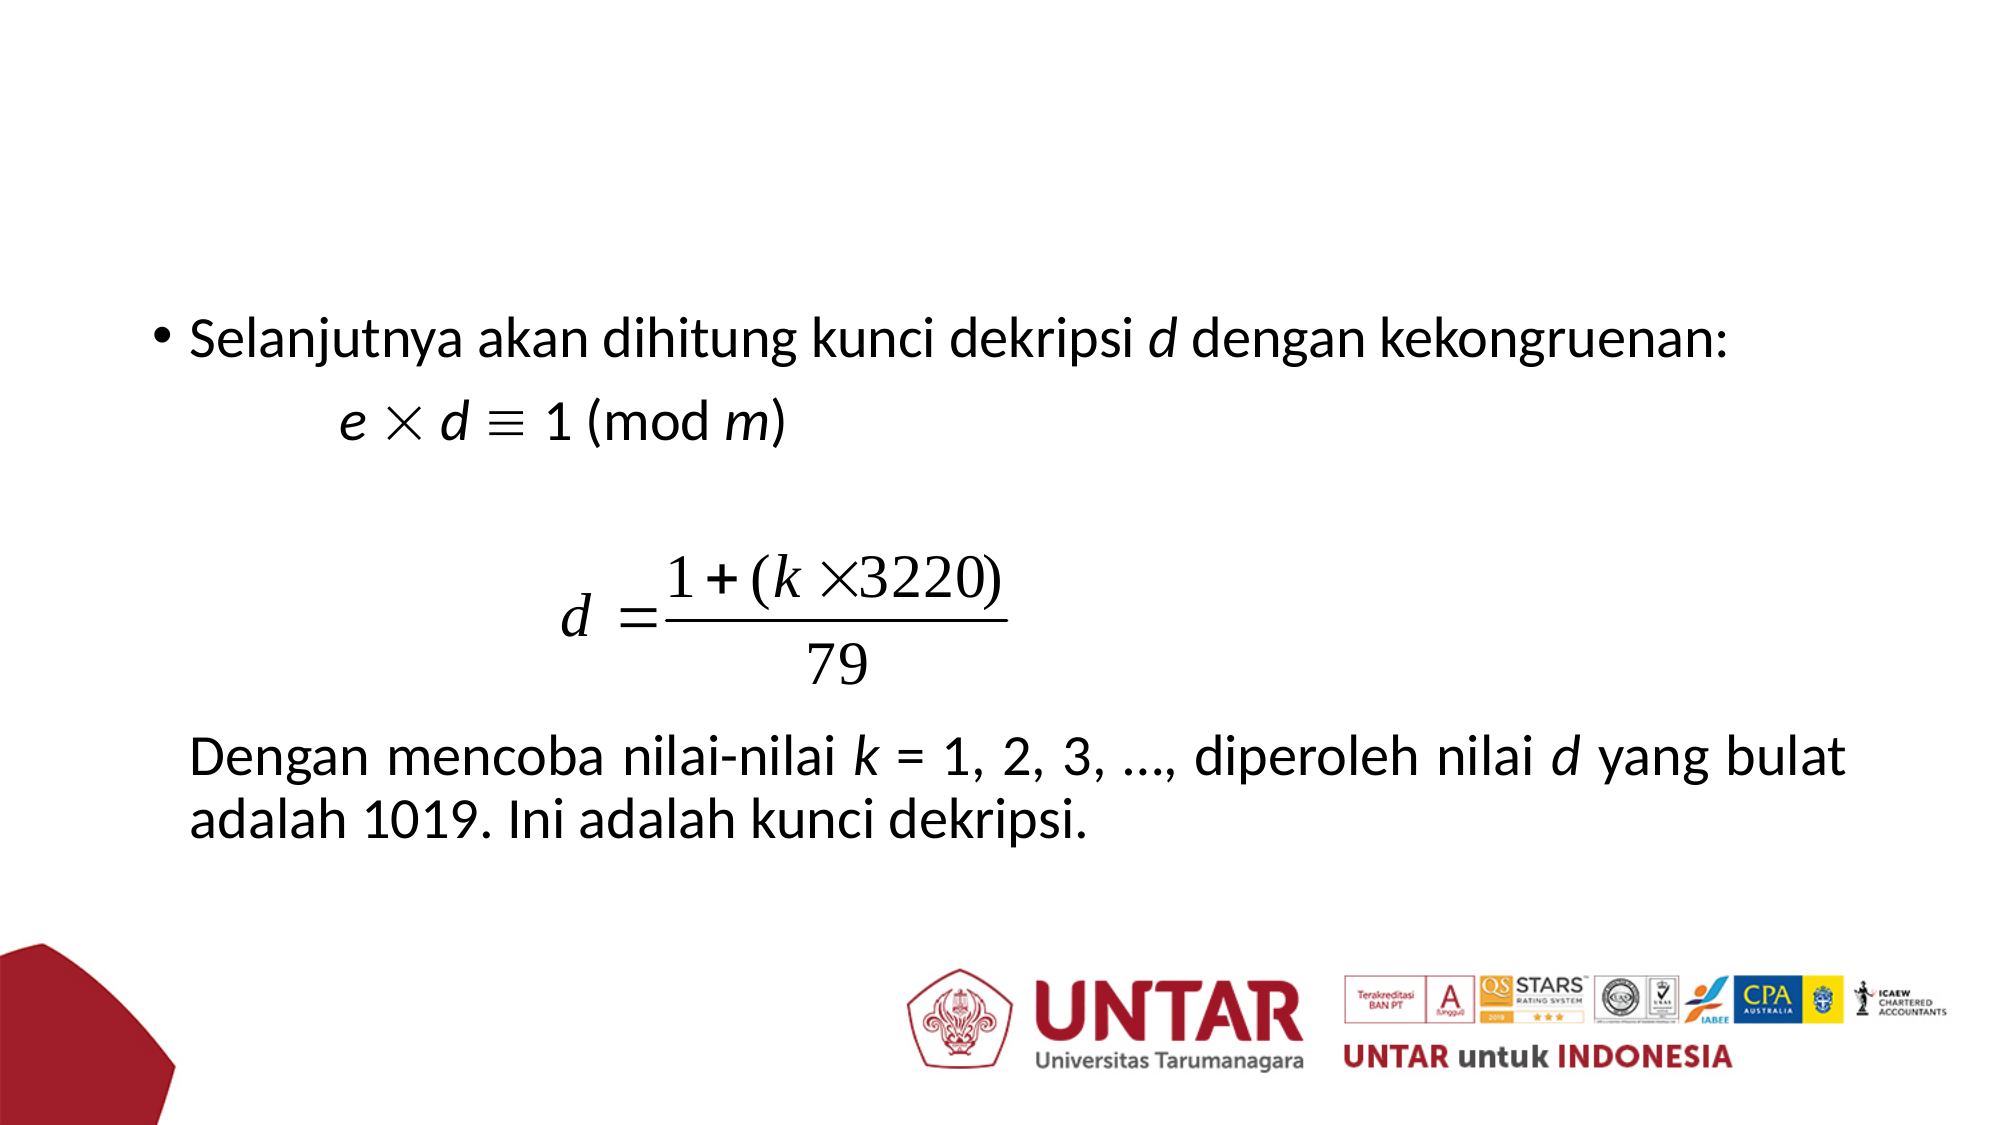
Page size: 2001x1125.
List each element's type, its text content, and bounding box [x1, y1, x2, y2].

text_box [549, 537, 1025, 698]
picture [0, 0, 2001, 1125]
list Selanjutnya akan dihitung kunci dekripsi d dengan kekongruenan: e  d  1 (mod m) Dengan mencoba nilai-nilai k = 1, 2, 3, …, diperoleh nilai d yang bulat adalah 1019. Ini adalah kunci dekripsi. [137, 299, 1863, 1014]
